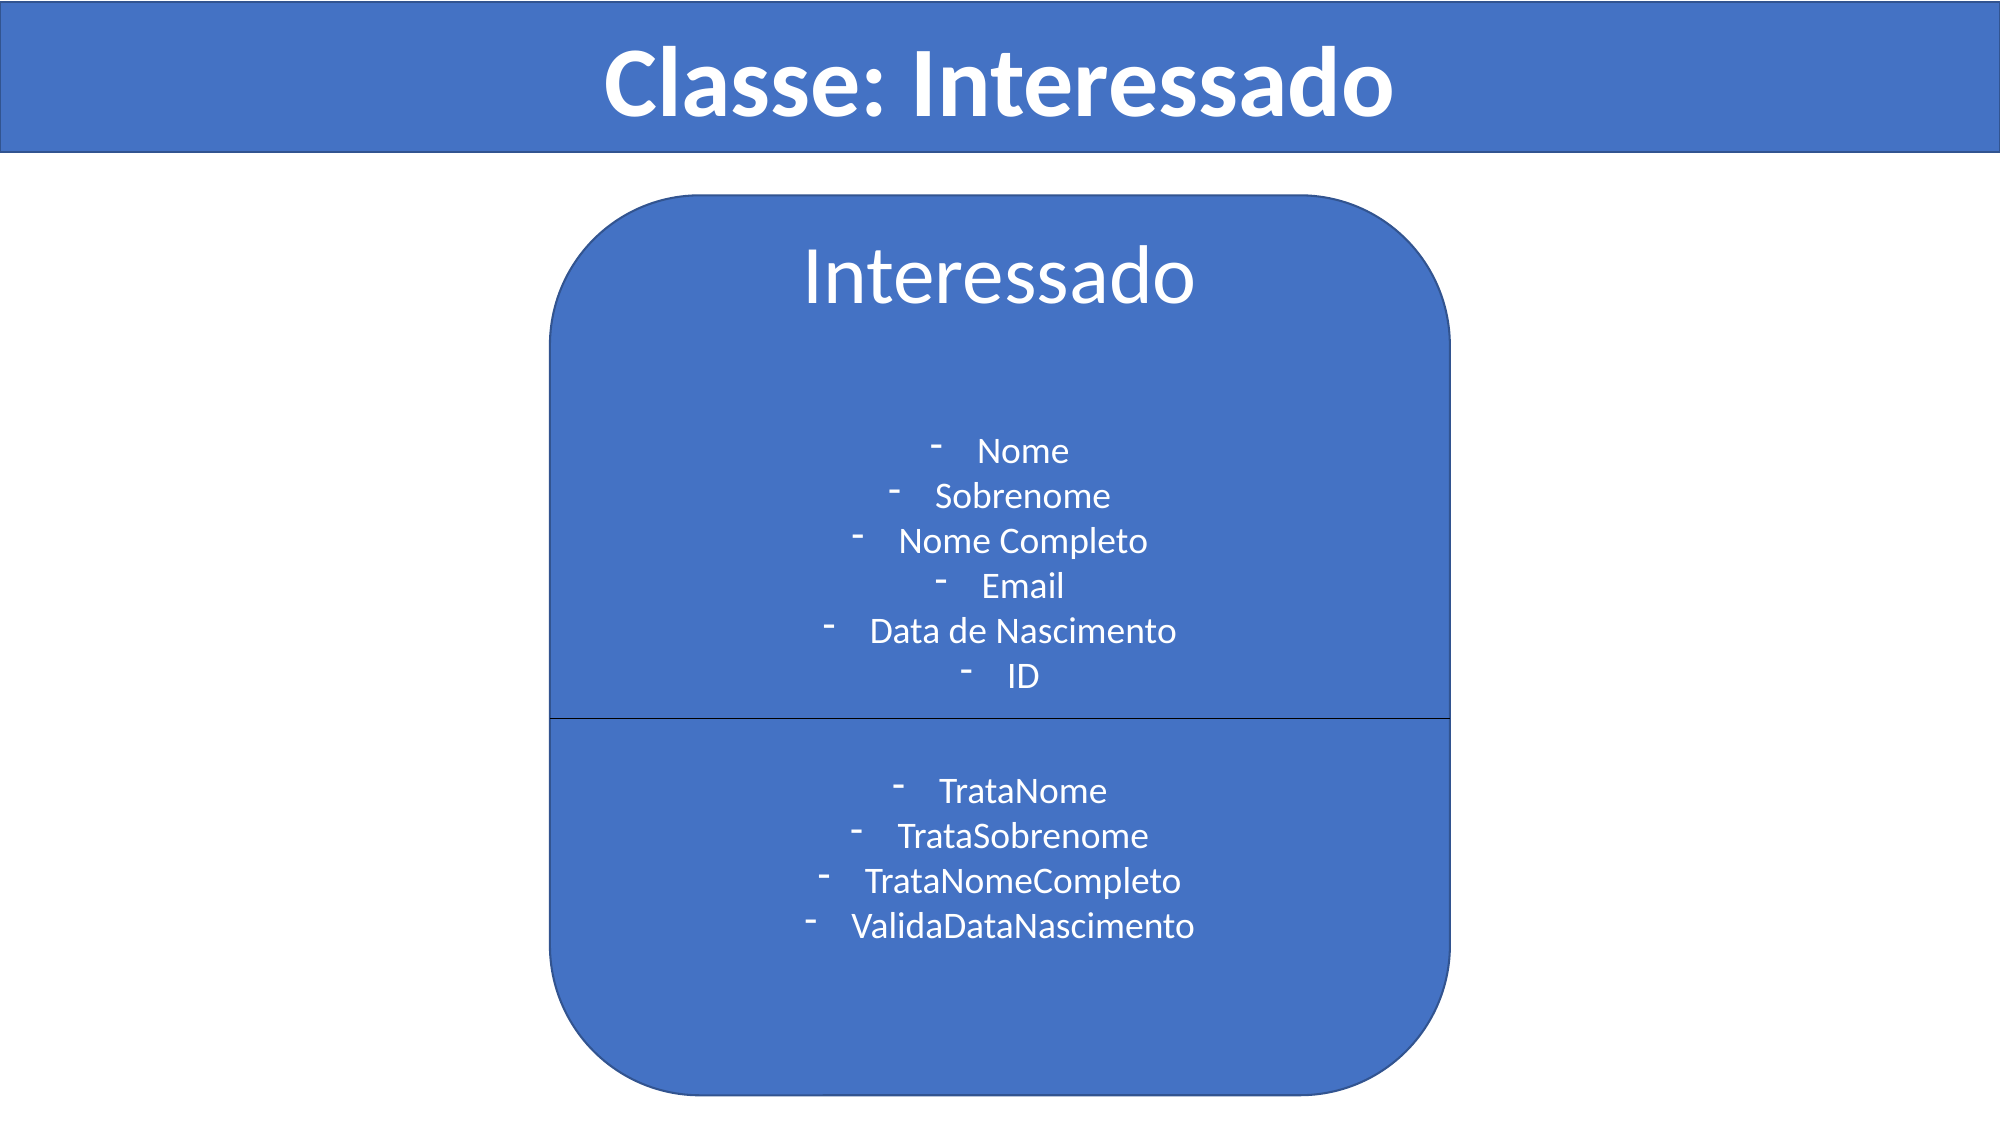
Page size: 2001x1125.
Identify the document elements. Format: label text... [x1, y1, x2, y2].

text_box Nome Sobrenome Nome Completo Email Data de Nascimento ID [549, 418, 1450, 704]
text_box Interessado [549, 212, 1450, 328]
text_box TrataNome TrataSobrenome TrataNomeCompleto ValidaDataNascimento [549, 758, 1450, 954]
text_box [548, 328, 1451, 1097]
text_box [628, 194, 1371, 212]
text_box Classe: Interessado [0, 1, 2000, 153]
